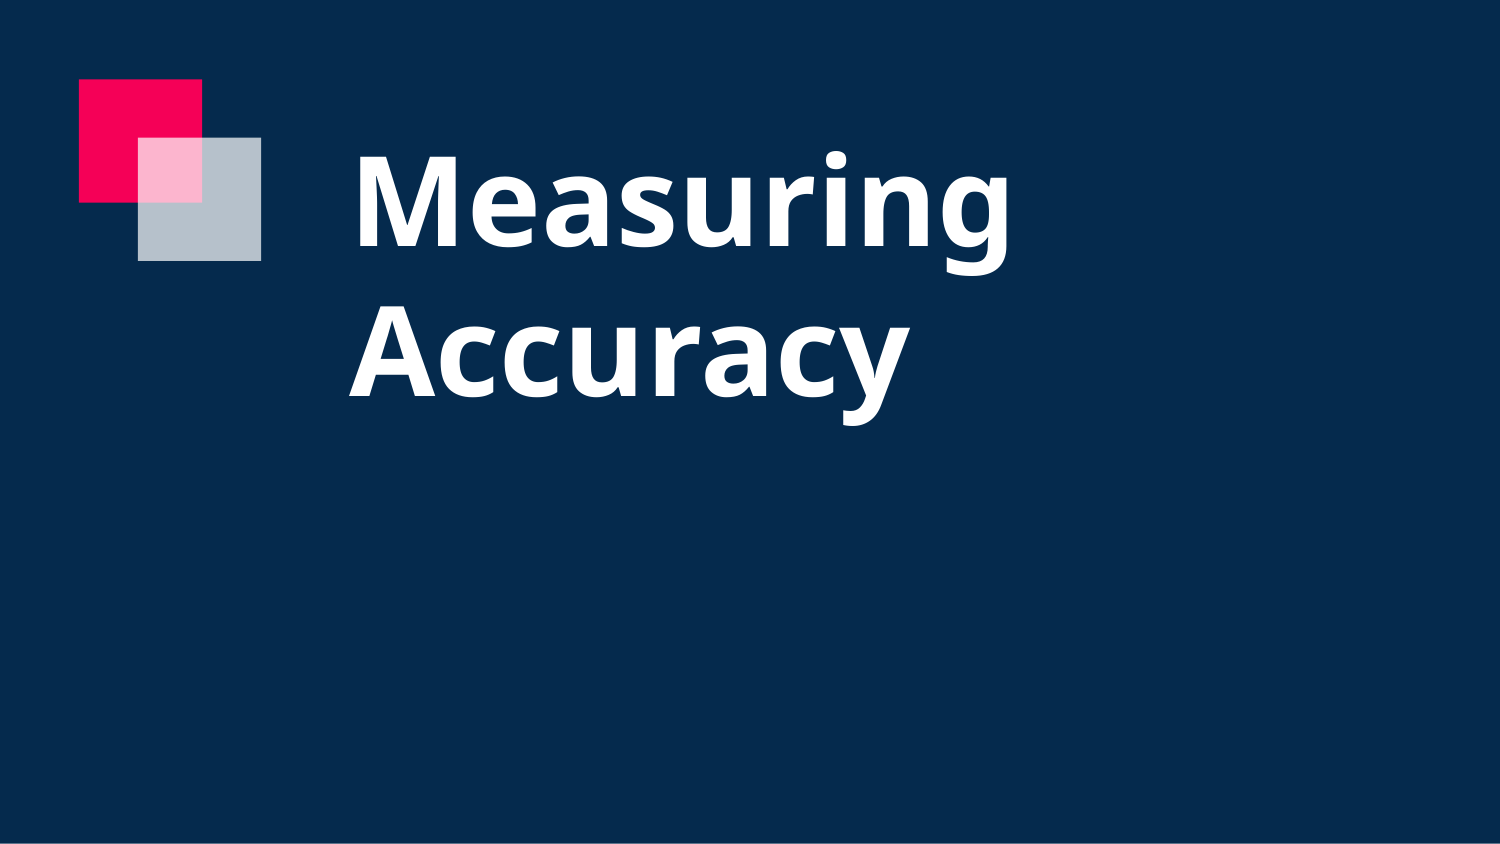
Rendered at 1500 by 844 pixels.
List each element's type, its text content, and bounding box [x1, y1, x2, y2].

title Measuring Accuracy [334, 106, 1318, 604]
